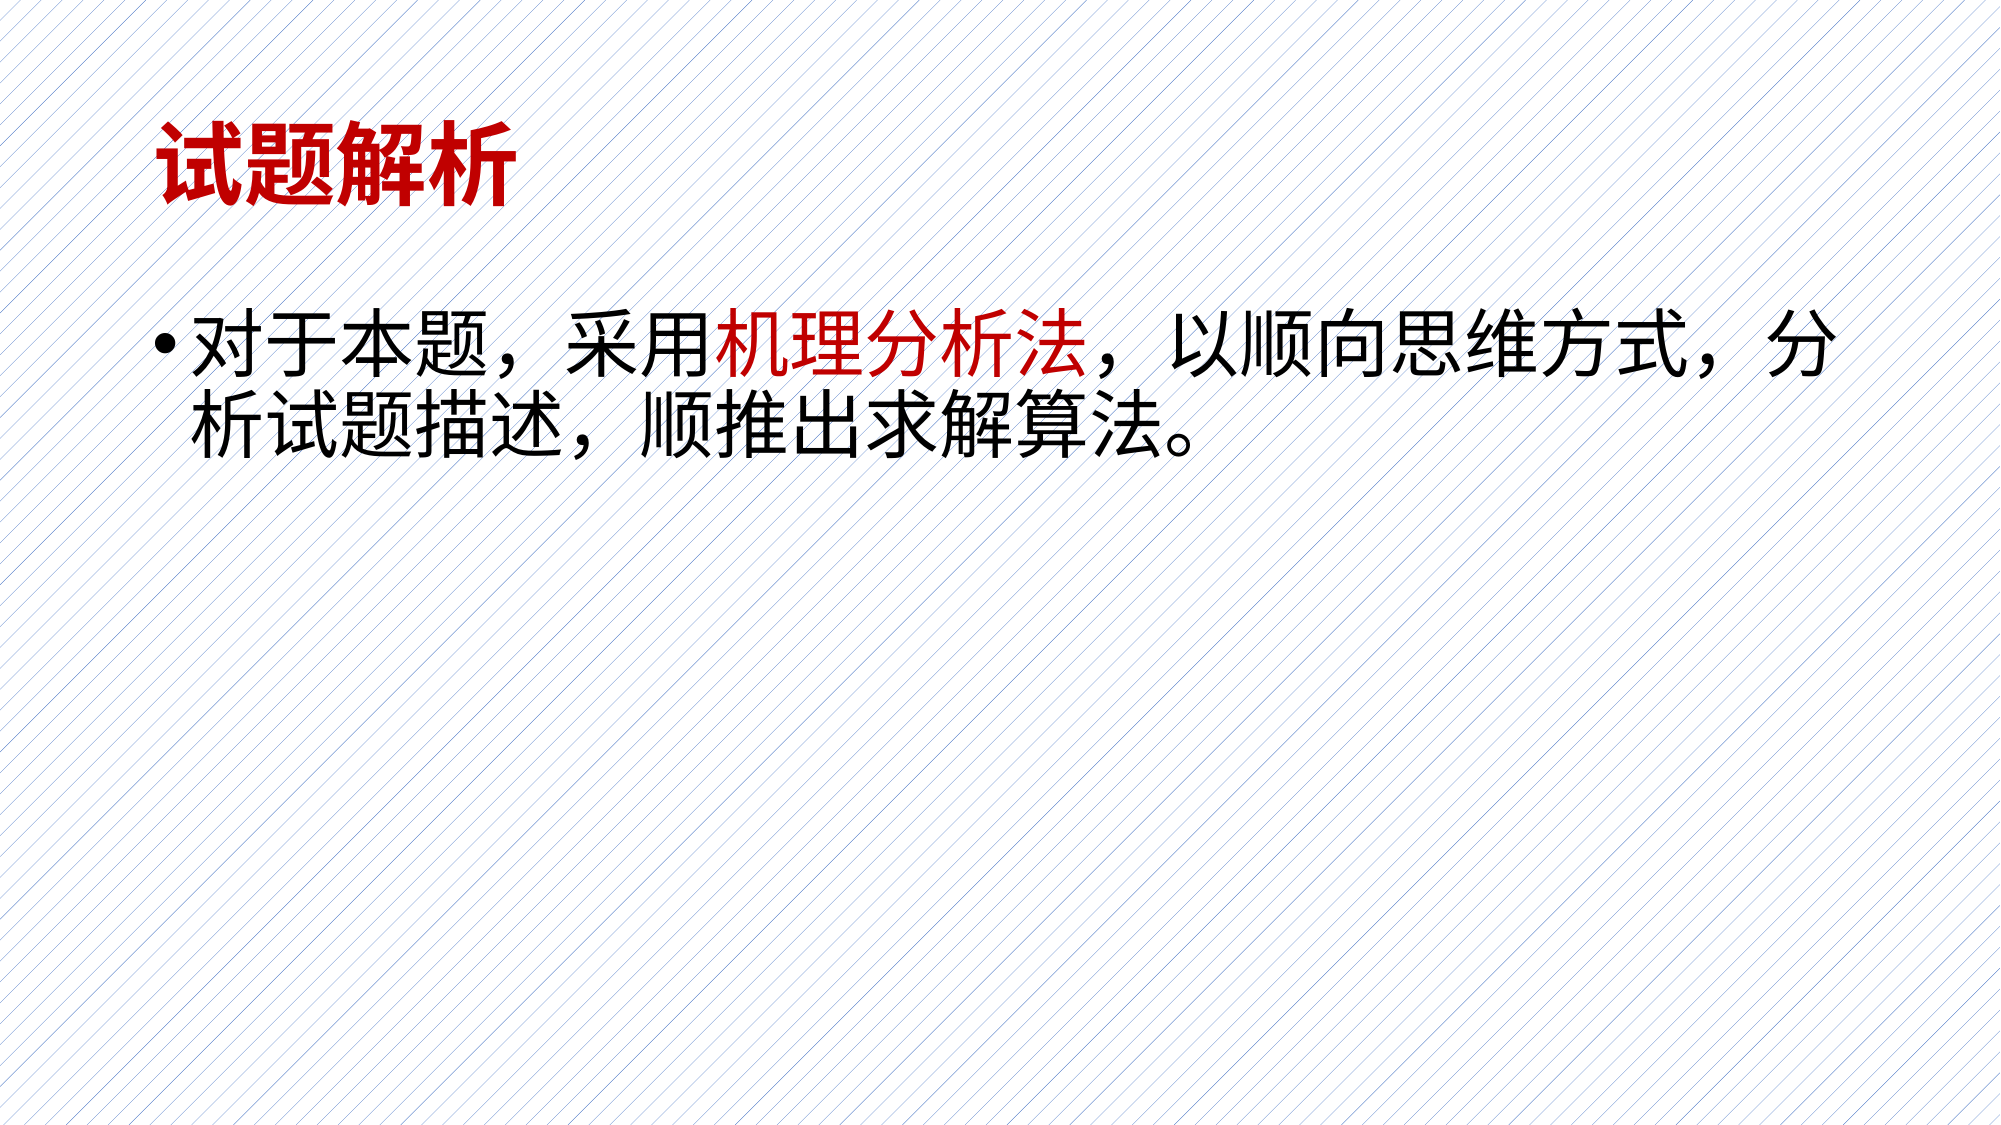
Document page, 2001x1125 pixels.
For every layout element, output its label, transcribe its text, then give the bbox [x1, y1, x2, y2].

title 试题解析 [137, 59, 1863, 278]
list 对于本题，采用机理分析法，以顺向思维方式，分析试题描述，顺推出求解算法。 [137, 299, 1863, 1014]
